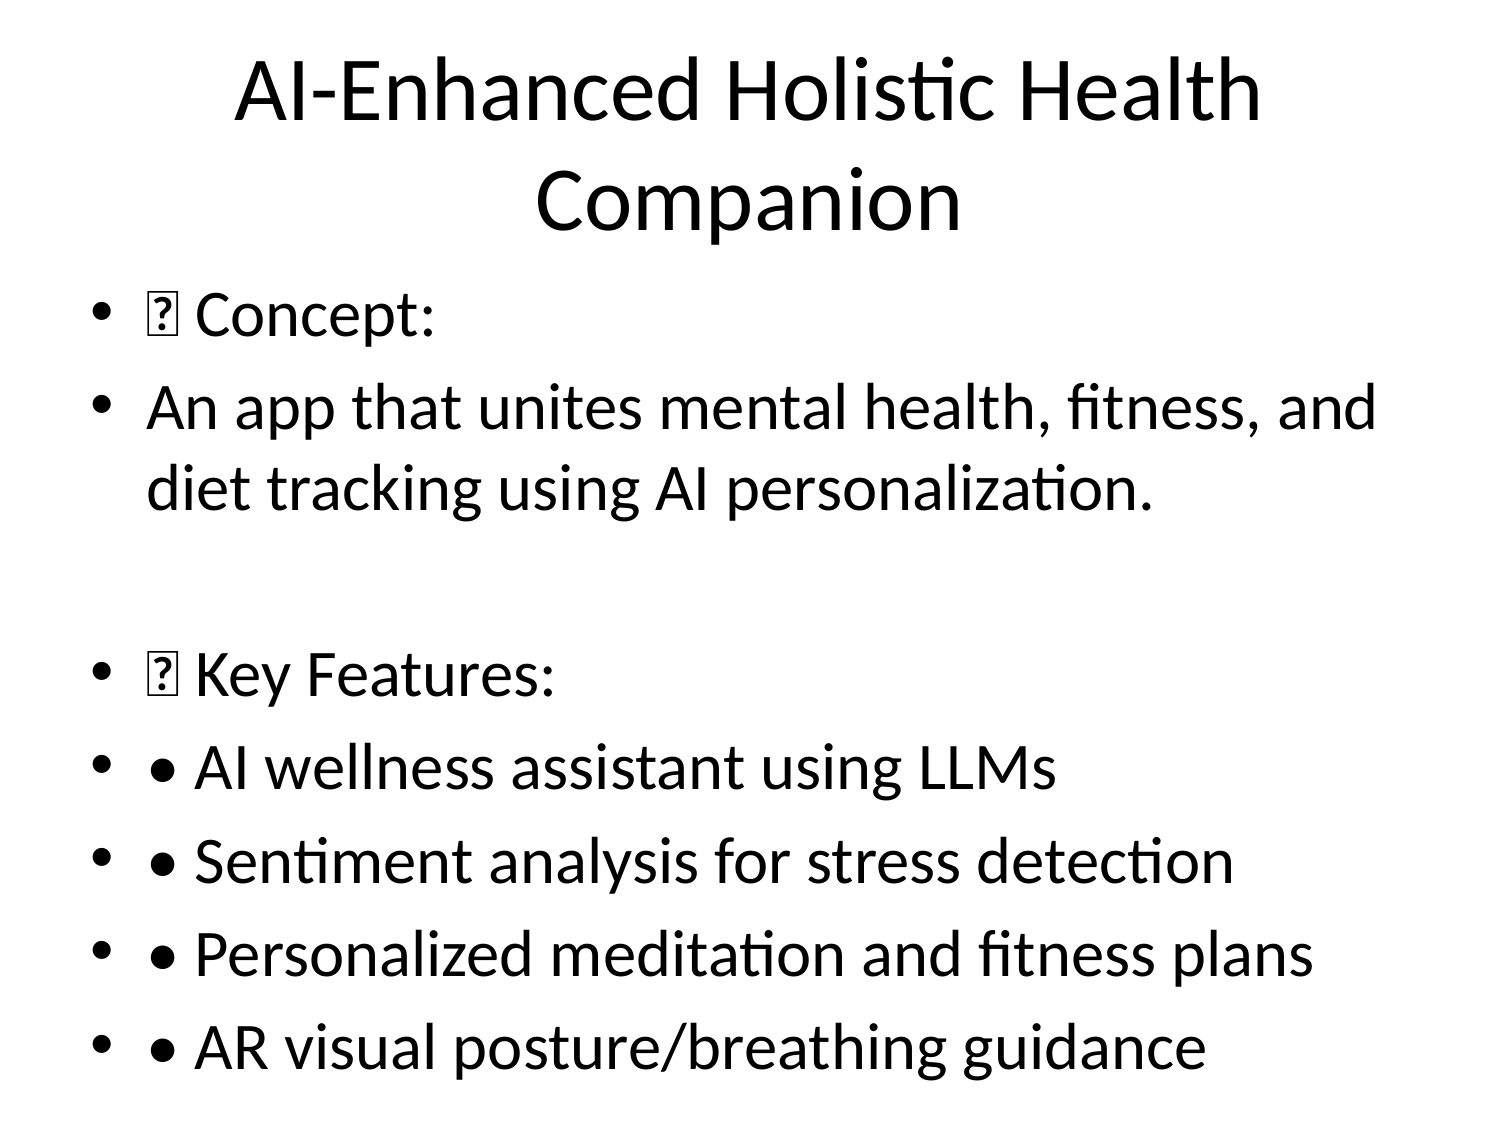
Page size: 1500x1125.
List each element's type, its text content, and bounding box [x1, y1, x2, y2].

list 📘 Concept: An app that unites mental health, fitness, and diet tracking using AI personalization. 🔹 Key Features: • AI wellness assistant using LLMs • Sentiment analysis for stress detection • Personalized meditation and fitness plans • AR visual posture/breathing guidance 🧰 Tech Stack: OpenAI / LangChain, BERT, ARCore / Unity, FastAPI / Firebase [75, 262, 1425, 1005]
title AI-Enhanced Holistic Health Companion [75, 45, 1425, 233]
